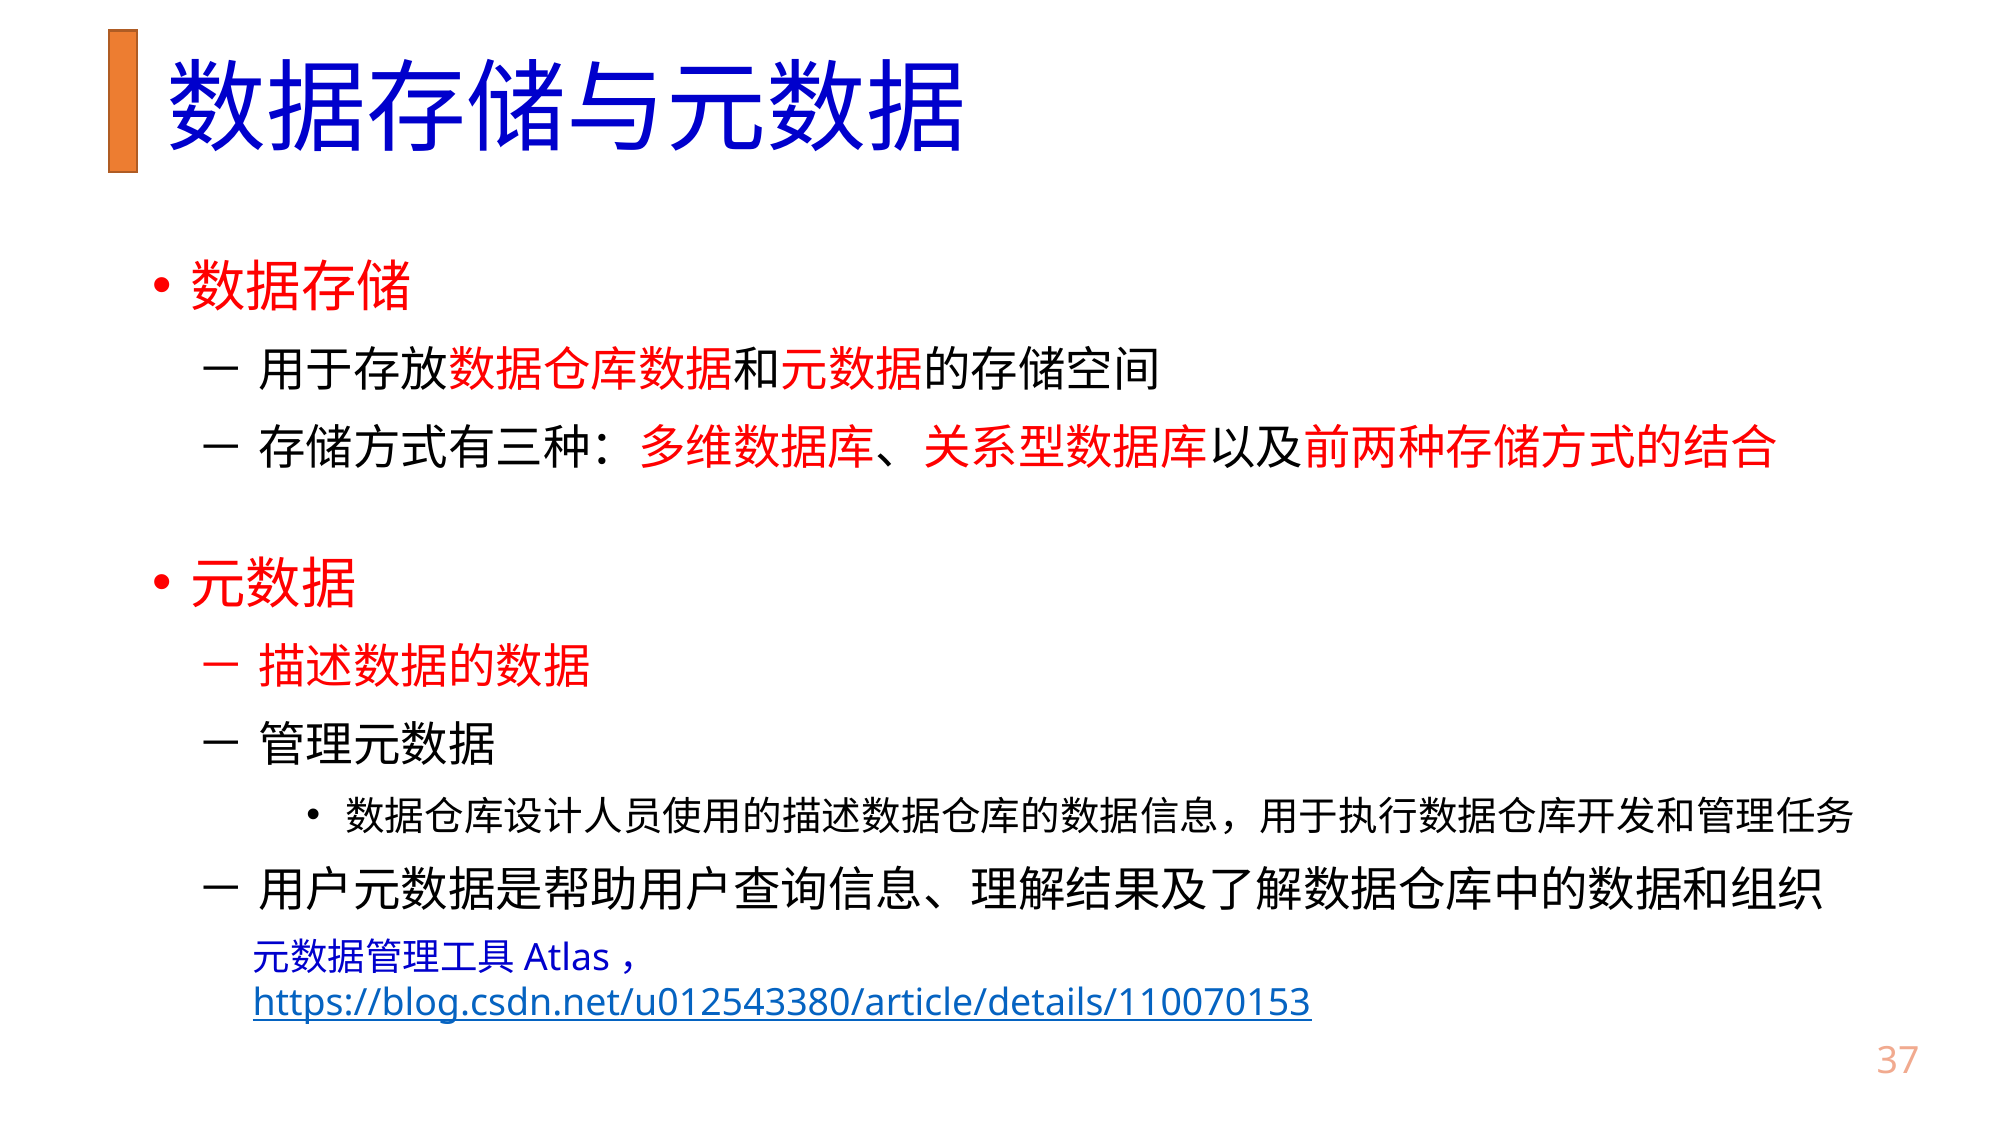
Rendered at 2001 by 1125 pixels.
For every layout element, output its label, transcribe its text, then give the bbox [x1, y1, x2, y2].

list 数据存储 用于存放数据仓库数据和元数据的存储空间 存储方式有三种：多维数据库、关系型数据库以及前两种存储方式的结合 元数据 描述数据的数据 管理元数据 数据仓库设计人员使用的描述数据仓库的数据信息，用于执行数据仓库开发和管理任务 用户元数据是帮助用户查询信息、理解结果及了解数据仓库中的数据和组织 [137, 230, 1888, 1014]
text_box 元数据管理工具Atlas，https://blog.csdn.net/u012543380/article/details/110070153 [237, 925, 1654, 1082]
title 数据存储与元数据 [151, 31, 1863, 192]
slide_number 36 [1484, 1031, 1935, 1092]
